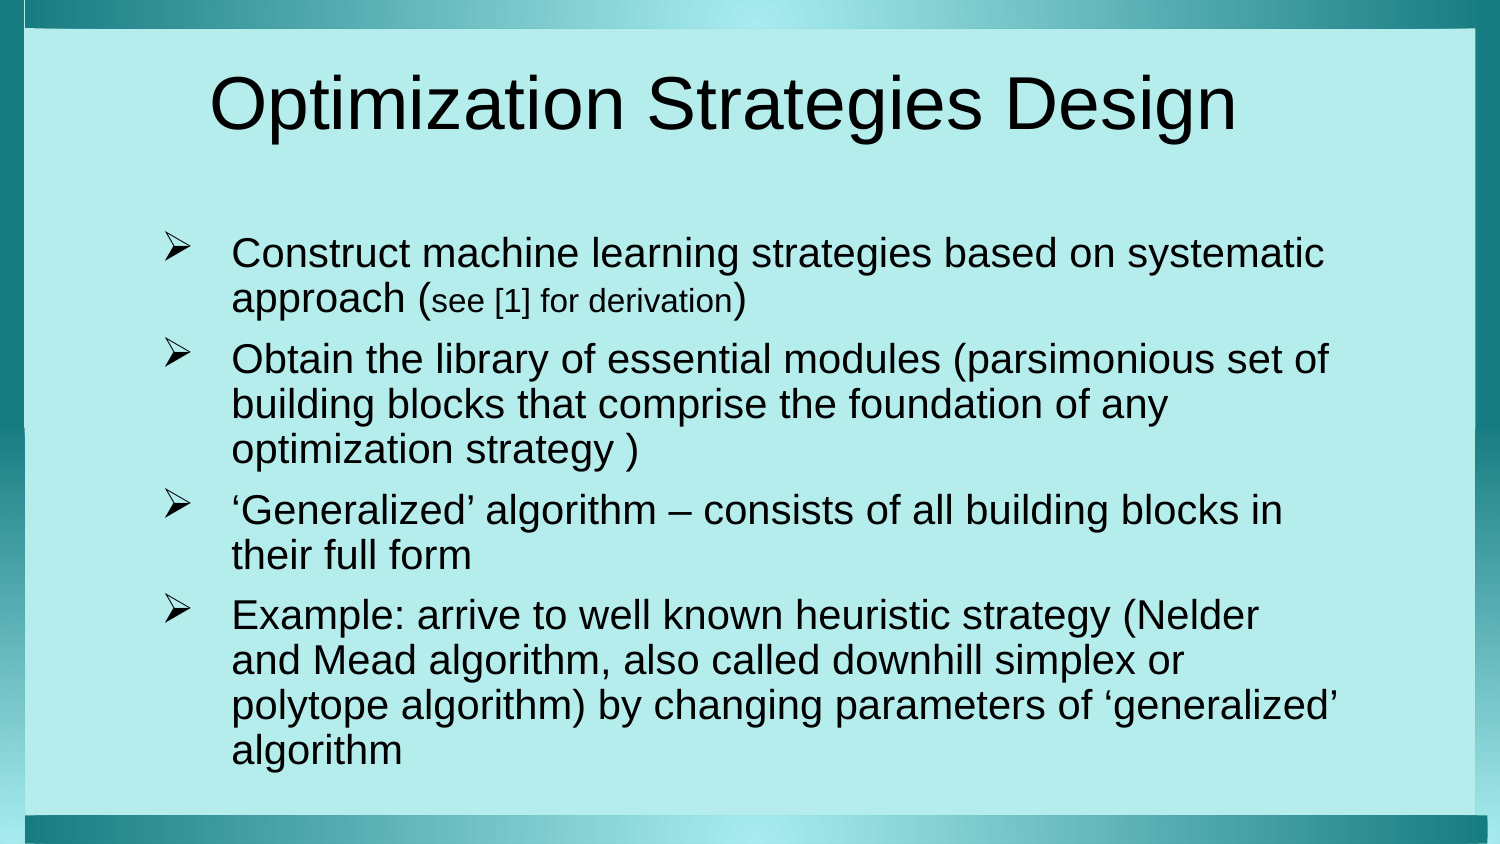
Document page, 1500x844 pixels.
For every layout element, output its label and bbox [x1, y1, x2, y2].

text_box [0, 0, 1500, 844]
